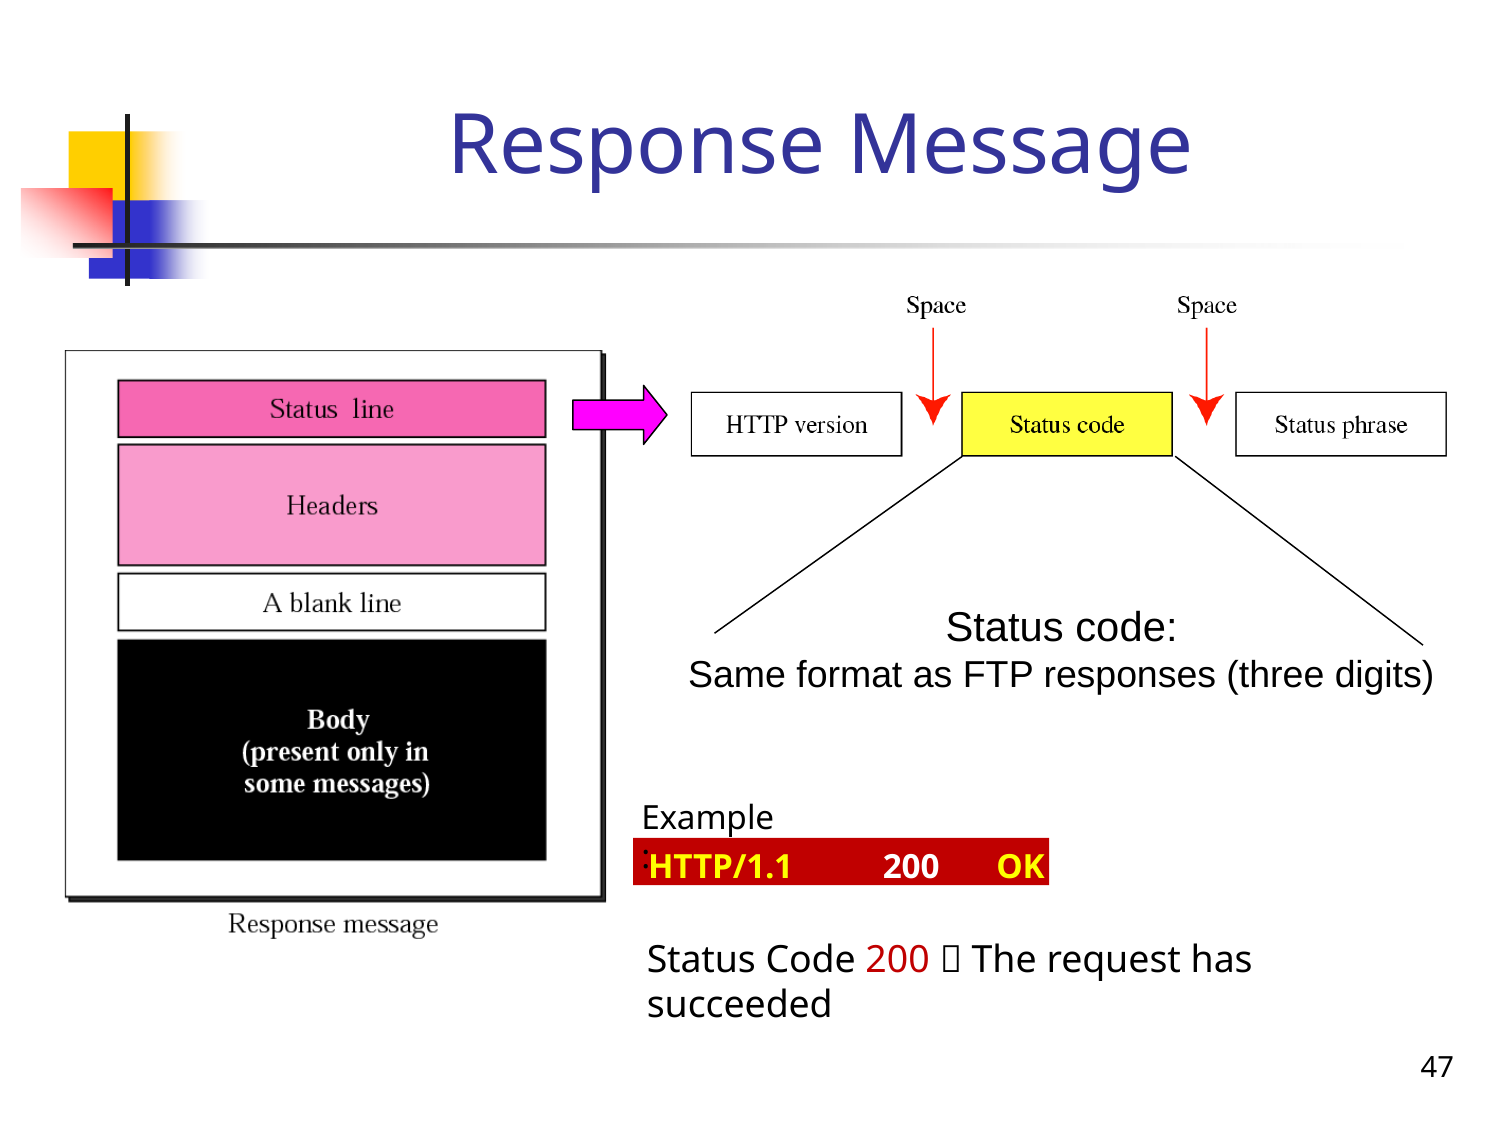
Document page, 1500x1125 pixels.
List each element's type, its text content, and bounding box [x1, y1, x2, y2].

text_box [64, 350, 607, 941]
text_box Example: [639, 795, 780, 876]
text_box [572, 385, 668, 445]
picture [20, 188, 1423, 279]
text_box HTTP/1.1 200 OK [633, 837, 1050, 886]
title Response Message [61, 90, 1439, 191]
text_box Status code: Same format as FTP responses (three digits) [685, 599, 1438, 695]
text_box Status Code 200  The request has succeeded [644, 935, 1436, 1026]
text_box [690, 290, 1447, 457]
slide_number 47 [1392, 1055, 1457, 1090]
